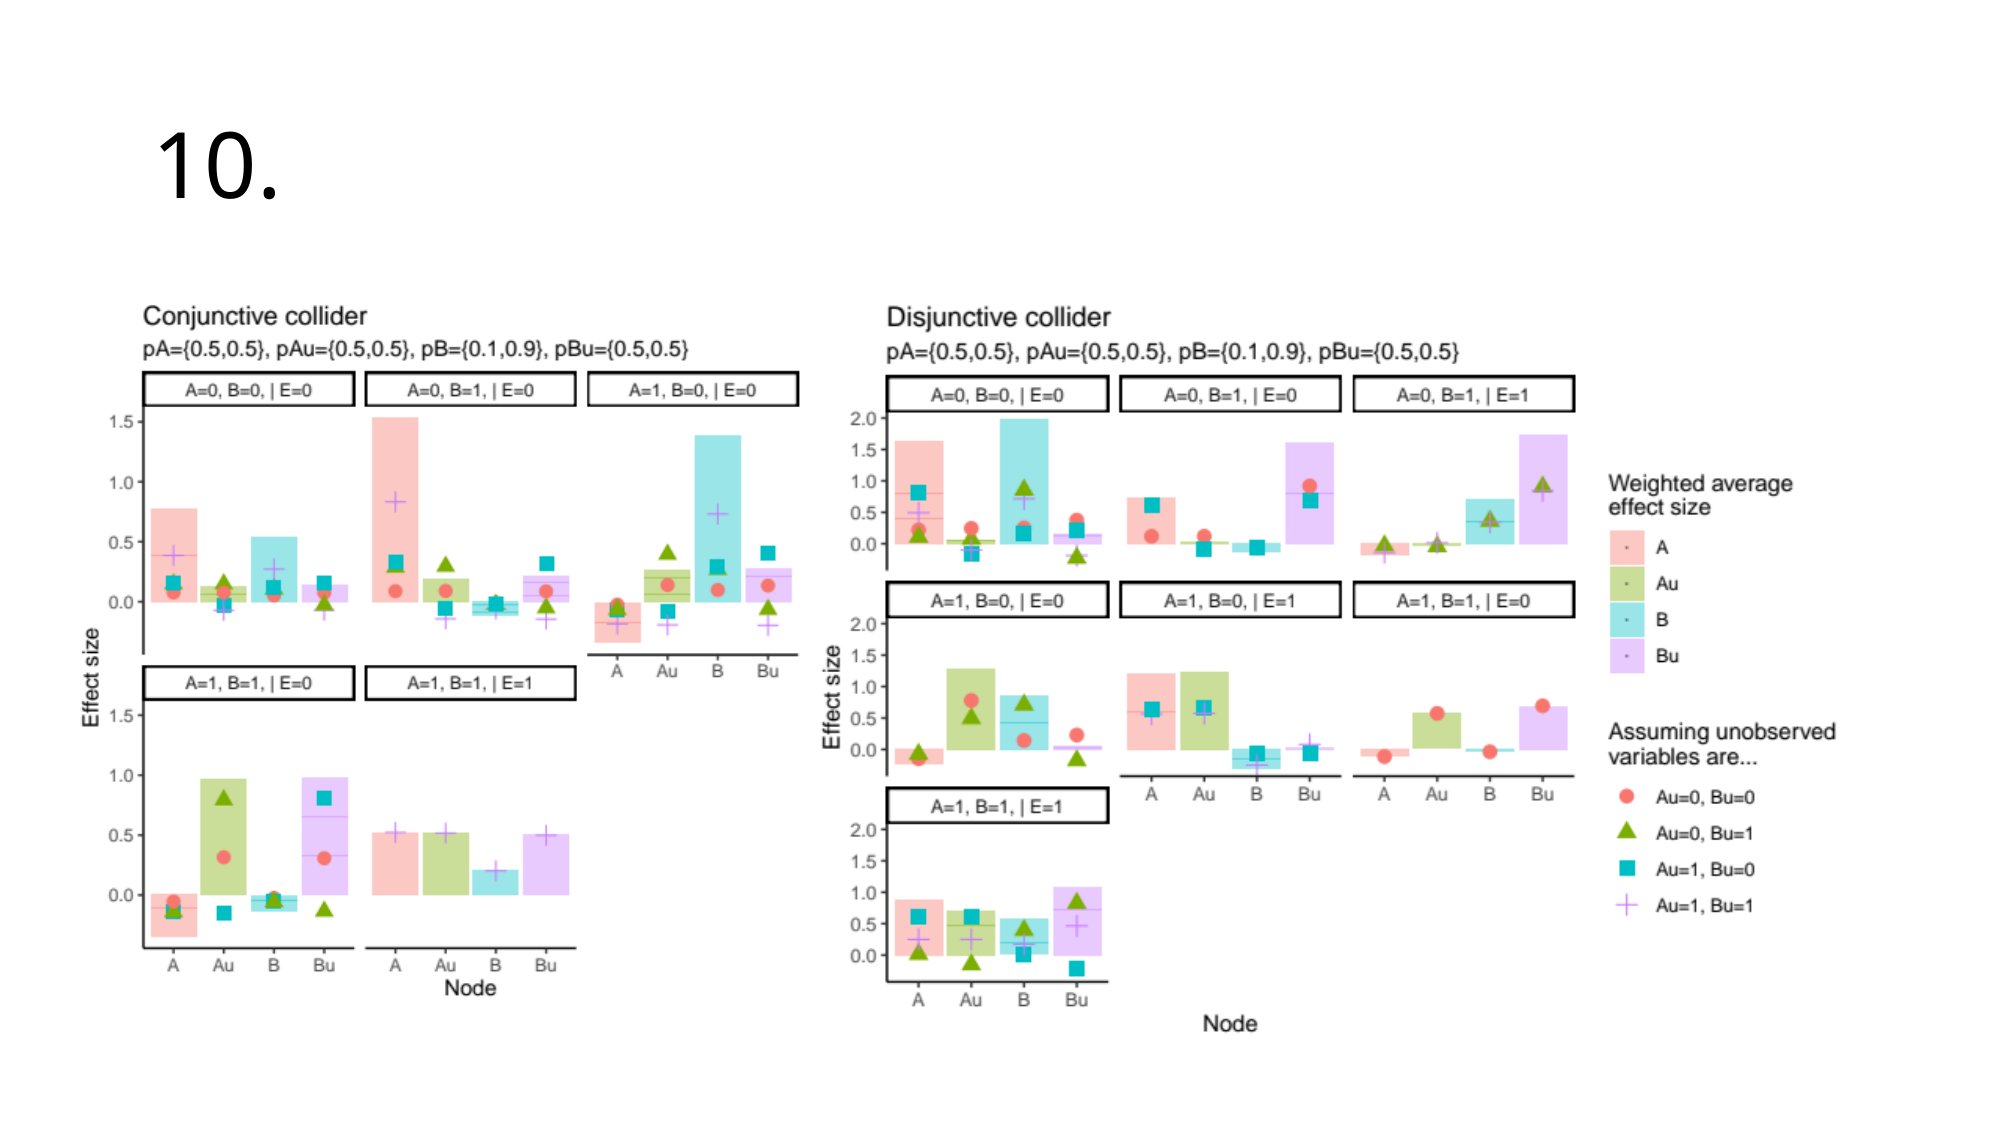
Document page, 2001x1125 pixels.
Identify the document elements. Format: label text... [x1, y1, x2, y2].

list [72, 294, 811, 1010]
picture [811, 294, 1863, 1046]
title 10. [137, 59, 1863, 278]
